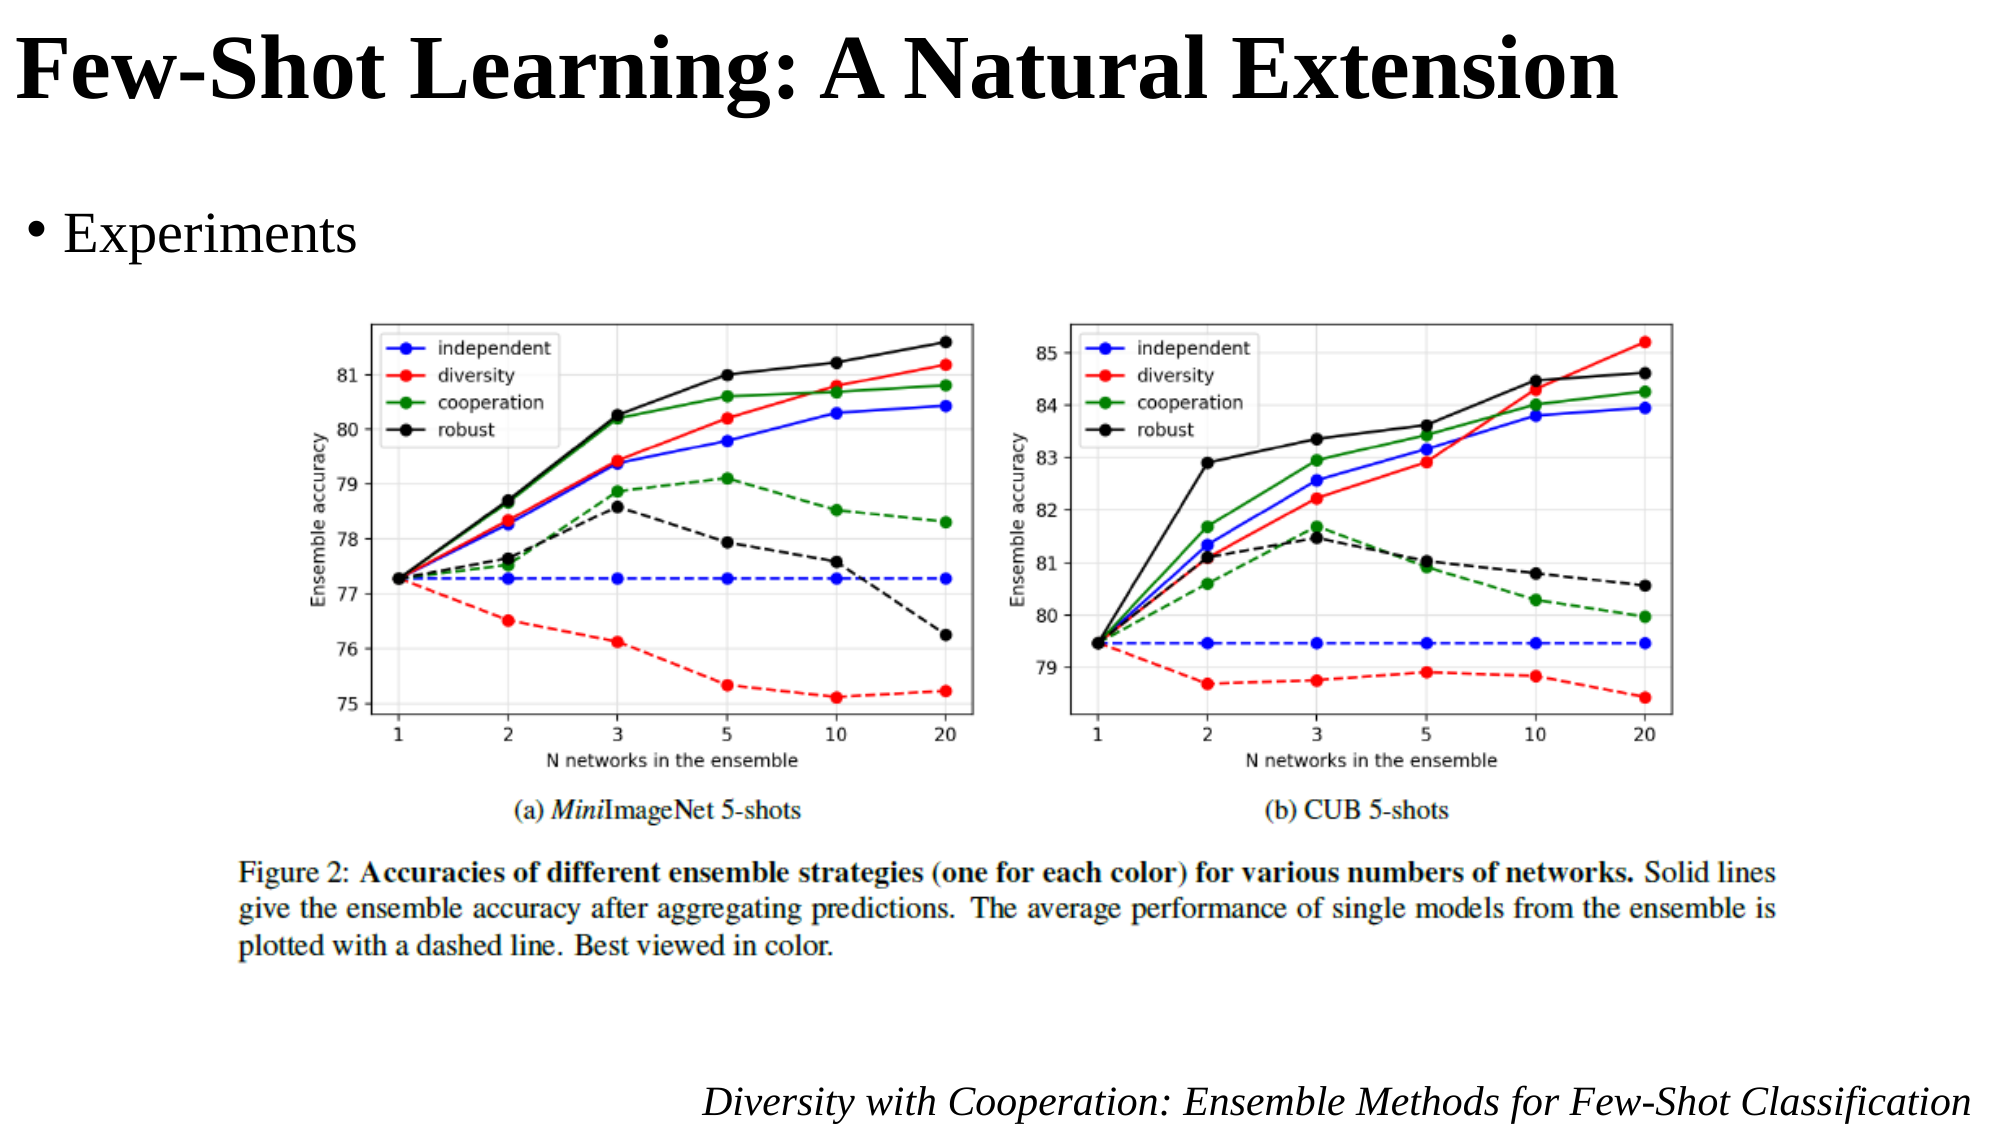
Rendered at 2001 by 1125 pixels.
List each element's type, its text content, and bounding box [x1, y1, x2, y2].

title Few-Shot Learning: A Natural Extension [0, 0, 1725, 139]
text_box Diversity with Cooperation: Ensemble Methods for Few-Shot Classification [687, 1041, 2000, 1125]
picture [201, 290, 1798, 987]
list Experiments [11, 151, 1988, 1125]
